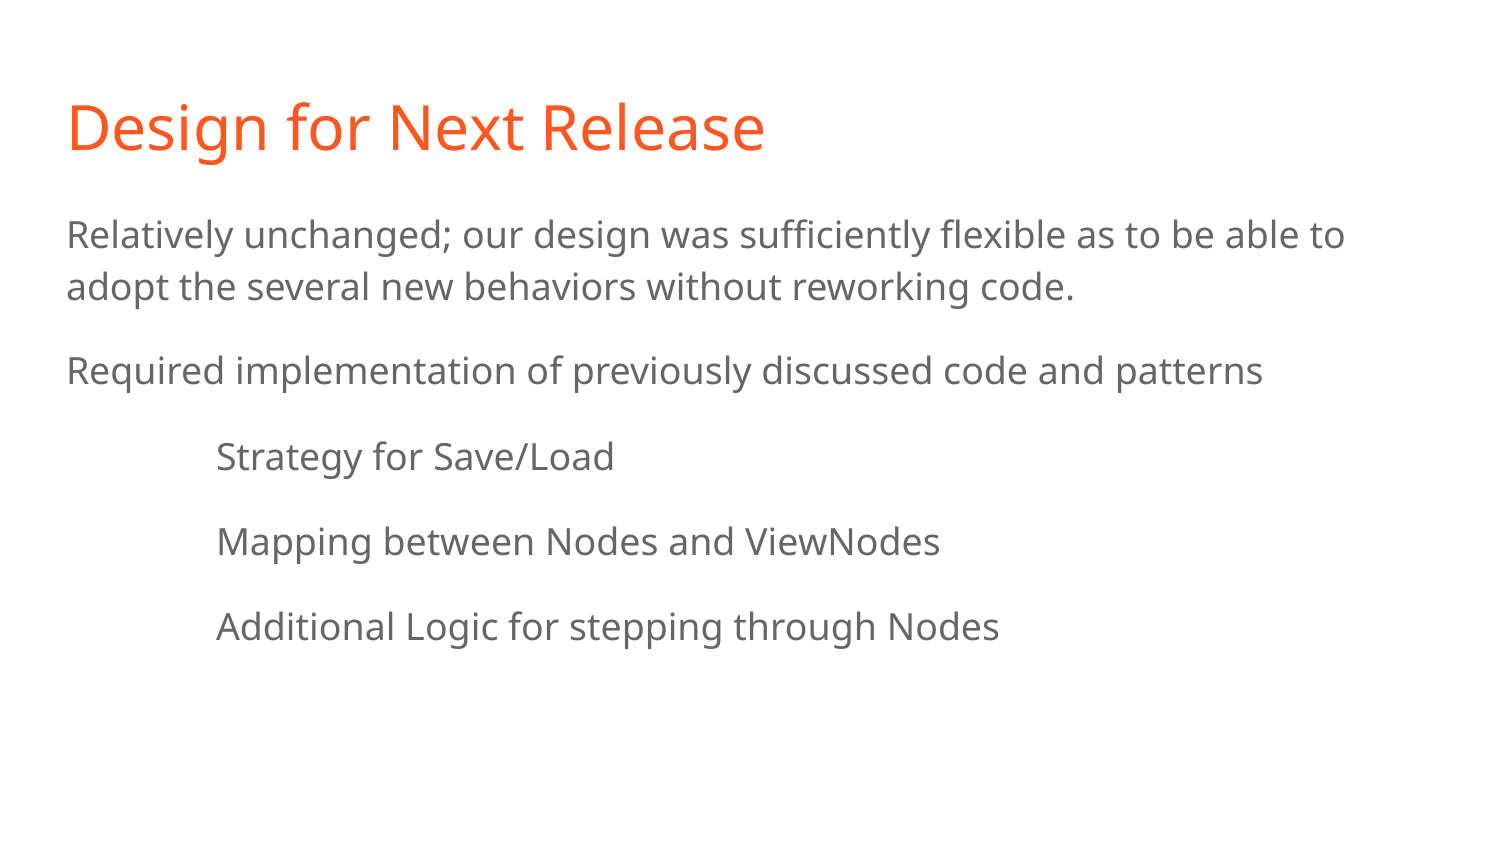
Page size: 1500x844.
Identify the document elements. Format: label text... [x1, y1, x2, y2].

list Relatively unchanged; our design was sufficiently flexible as to be able to adopt the several new behaviors without reworking code. Required implementation of previously discussed code and patterns Strategy for Save/Load Mapping between Nodes and ViewNodes Additional Logic for stepping through Nodes [51, 189, 1449, 750]
title Design for Next Release [51, 72, 1449, 167]
